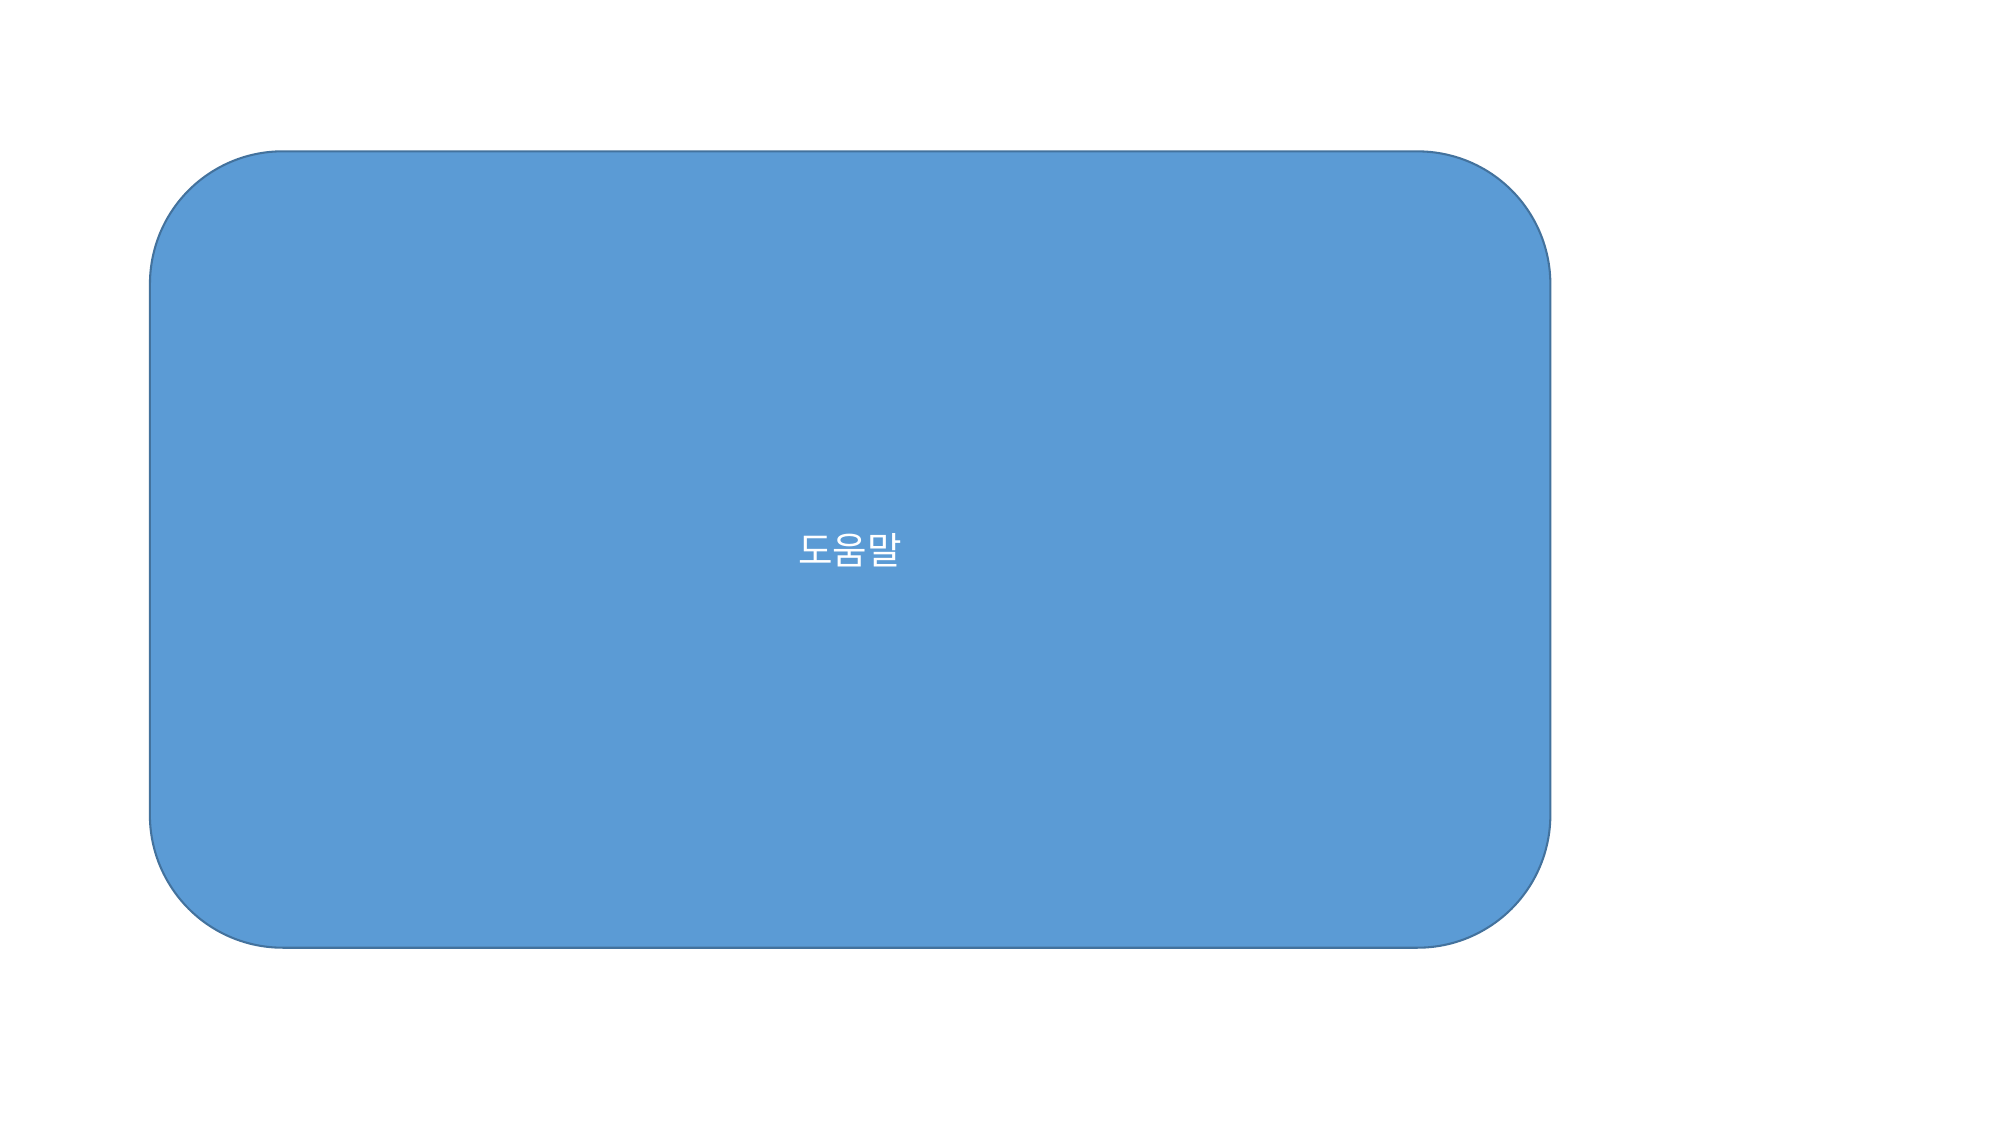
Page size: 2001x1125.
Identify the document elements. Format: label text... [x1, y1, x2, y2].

text_box 도움말 [148, 150, 1552, 949]
